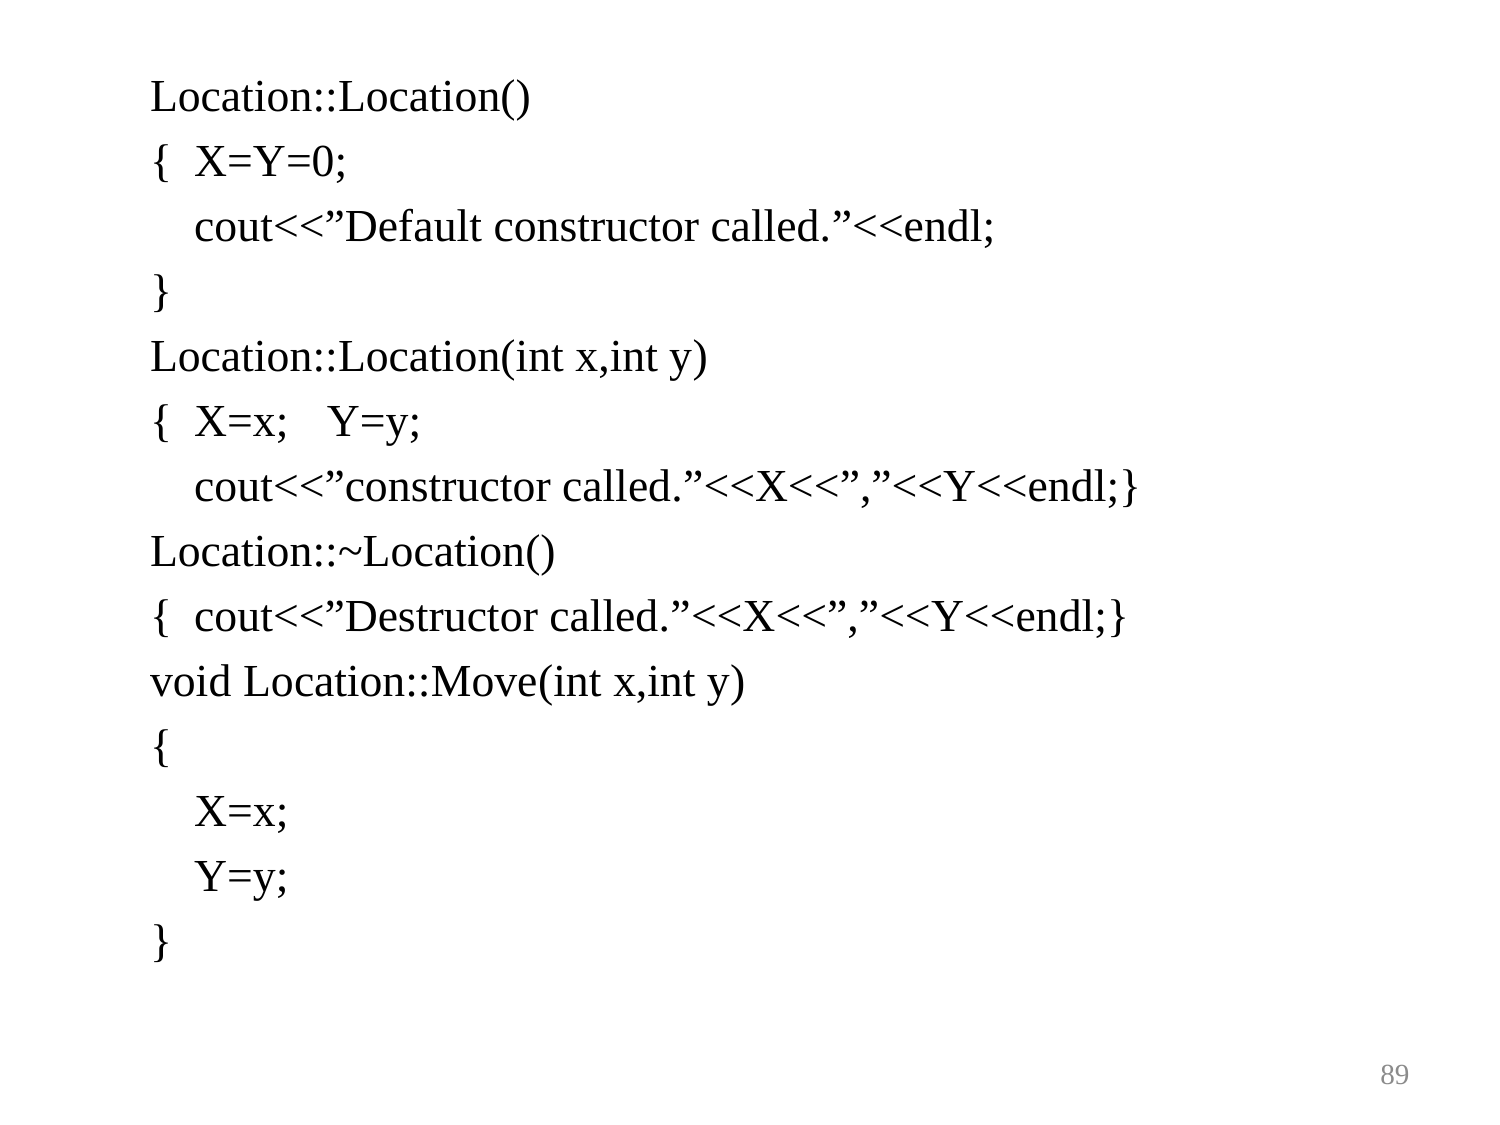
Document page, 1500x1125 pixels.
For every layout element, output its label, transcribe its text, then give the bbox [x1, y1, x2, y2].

slide_number 89 [1074, 1042, 1425, 1103]
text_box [149, 62, 1323, 1057]
